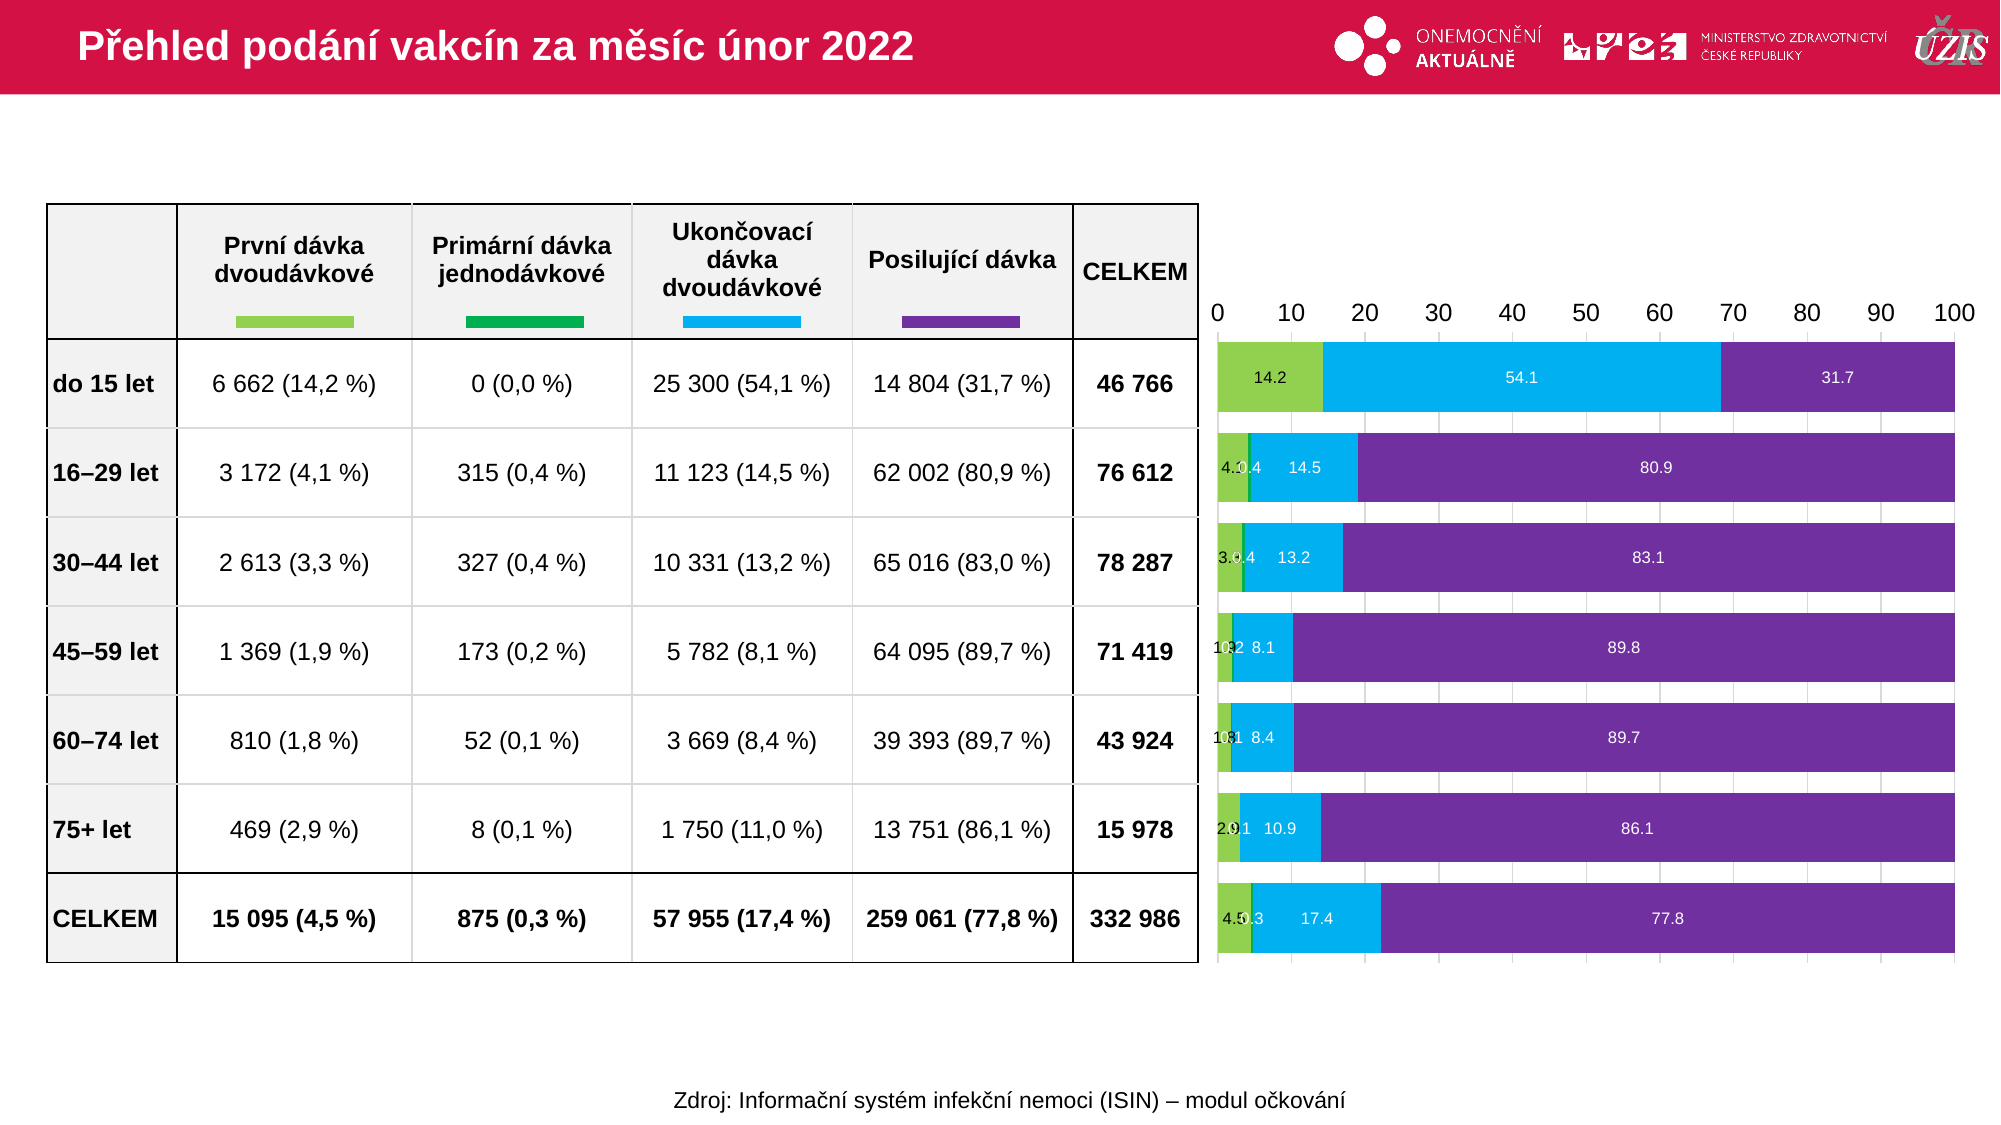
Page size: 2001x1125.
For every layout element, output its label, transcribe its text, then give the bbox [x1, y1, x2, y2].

table_cell 469 (2,9 %) [178, 785, 411, 872]
table_cell 52 (0,1 %) [413, 696, 631, 783]
table_cell 1 369 (1,9 %) [178, 607, 411, 694]
table_header [48, 205, 176, 338]
table_cell 62 002 (80,9 %) [853, 429, 1072, 516]
table_cell CELKEM [48, 874, 176, 962]
table_cell 3 669 (8,4 %) [633, 696, 852, 783]
title Přehled podání vakcín za měsíc únor 2022 [62, 0, 1252, 95]
table_cell 75+ let [48, 785, 176, 872]
table_cell 78 287 [1074, 518, 1197, 605]
table_cell 60–74 let [48, 696, 176, 783]
table_cell 39 393 (89,7 %) [853, 696, 1072, 783]
table_cell 16–29 let [48, 429, 176, 516]
table_header Primární dávka jednodávkové [413, 205, 631, 338]
table_header Ukončovací dávka dvoudávkové [633, 205, 852, 338]
table_cell 0 (0,0 %) [413, 340, 631, 427]
table_header Posilující dávka [853, 205, 1072, 338]
table_cell 10 331 (13,2 %) [633, 518, 852, 605]
table_header CELKEM [1074, 205, 1197, 338]
table_cell 11 123 (14,5 %) [633, 429, 852, 516]
table_cell 327 (0,4 %) [413, 518, 631, 605]
table_cell 15 095 (4,5 %) [178, 874, 411, 962]
table_cell 332 986 [1074, 874, 1197, 962]
table_cell 6 662 (14,2 %) [178, 340, 411, 427]
table_cell 57 955 (17,4 %) [633, 874, 852, 962]
table_cell 71 419 [1074, 607, 1197, 694]
table_cell 875 (0,3 %) [413, 874, 631, 962]
table_cell 30–44 let [48, 518, 176, 605]
table_cell 173 (0,2 %) [413, 607, 631, 694]
table_header První dávka dvoudávkové [178, 205, 411, 338]
table_cell 46 766 [1074, 340, 1197, 427]
table_cell 8 (0,1 %) [413, 785, 631, 872]
table_cell do 15 let [48, 340, 176, 427]
table_cell 315 (0,4 %) [413, 429, 631, 516]
table_cell 3 172 (4,1 %) [178, 429, 411, 516]
table_cell 5 782 (8,1 %) [633, 607, 852, 694]
picture [1563, 31, 1888, 60]
table_cell 25 300 (54,1 %) [633, 340, 852, 427]
table_cell 64 095 (89,7 %) [853, 607, 1072, 694]
table_cell 43 924 [1074, 696, 1197, 783]
table_cell 15 978 [1074, 785, 1197, 872]
table_cell 14 804 (31,7 %) [853, 340, 1072, 427]
table_cell 65 016 (83,0 %) [853, 518, 1072, 605]
picture [1915, 15, 1989, 66]
table_cell 13 751 (86,1 %) [853, 785, 1072, 872]
chart [1198, 217, 1990, 1030]
table_cell 76 612 [1074, 429, 1197, 516]
table_cell 810 (1,8 %) [178, 696, 411, 783]
table_cell 2 613 (3,3 %) [178, 518, 411, 605]
picture [1334, 16, 1542, 76]
text_box Zdroj: Informační systém infekční nemoci (ISIN) – modul očkování [658, 1078, 1362, 1121]
table_cell 1 750 (11,0 %) [633, 785, 852, 872]
table_cell 259 061 (77,8 %) [853, 874, 1072, 962]
table_cell 45–59 let [48, 607, 176, 694]
